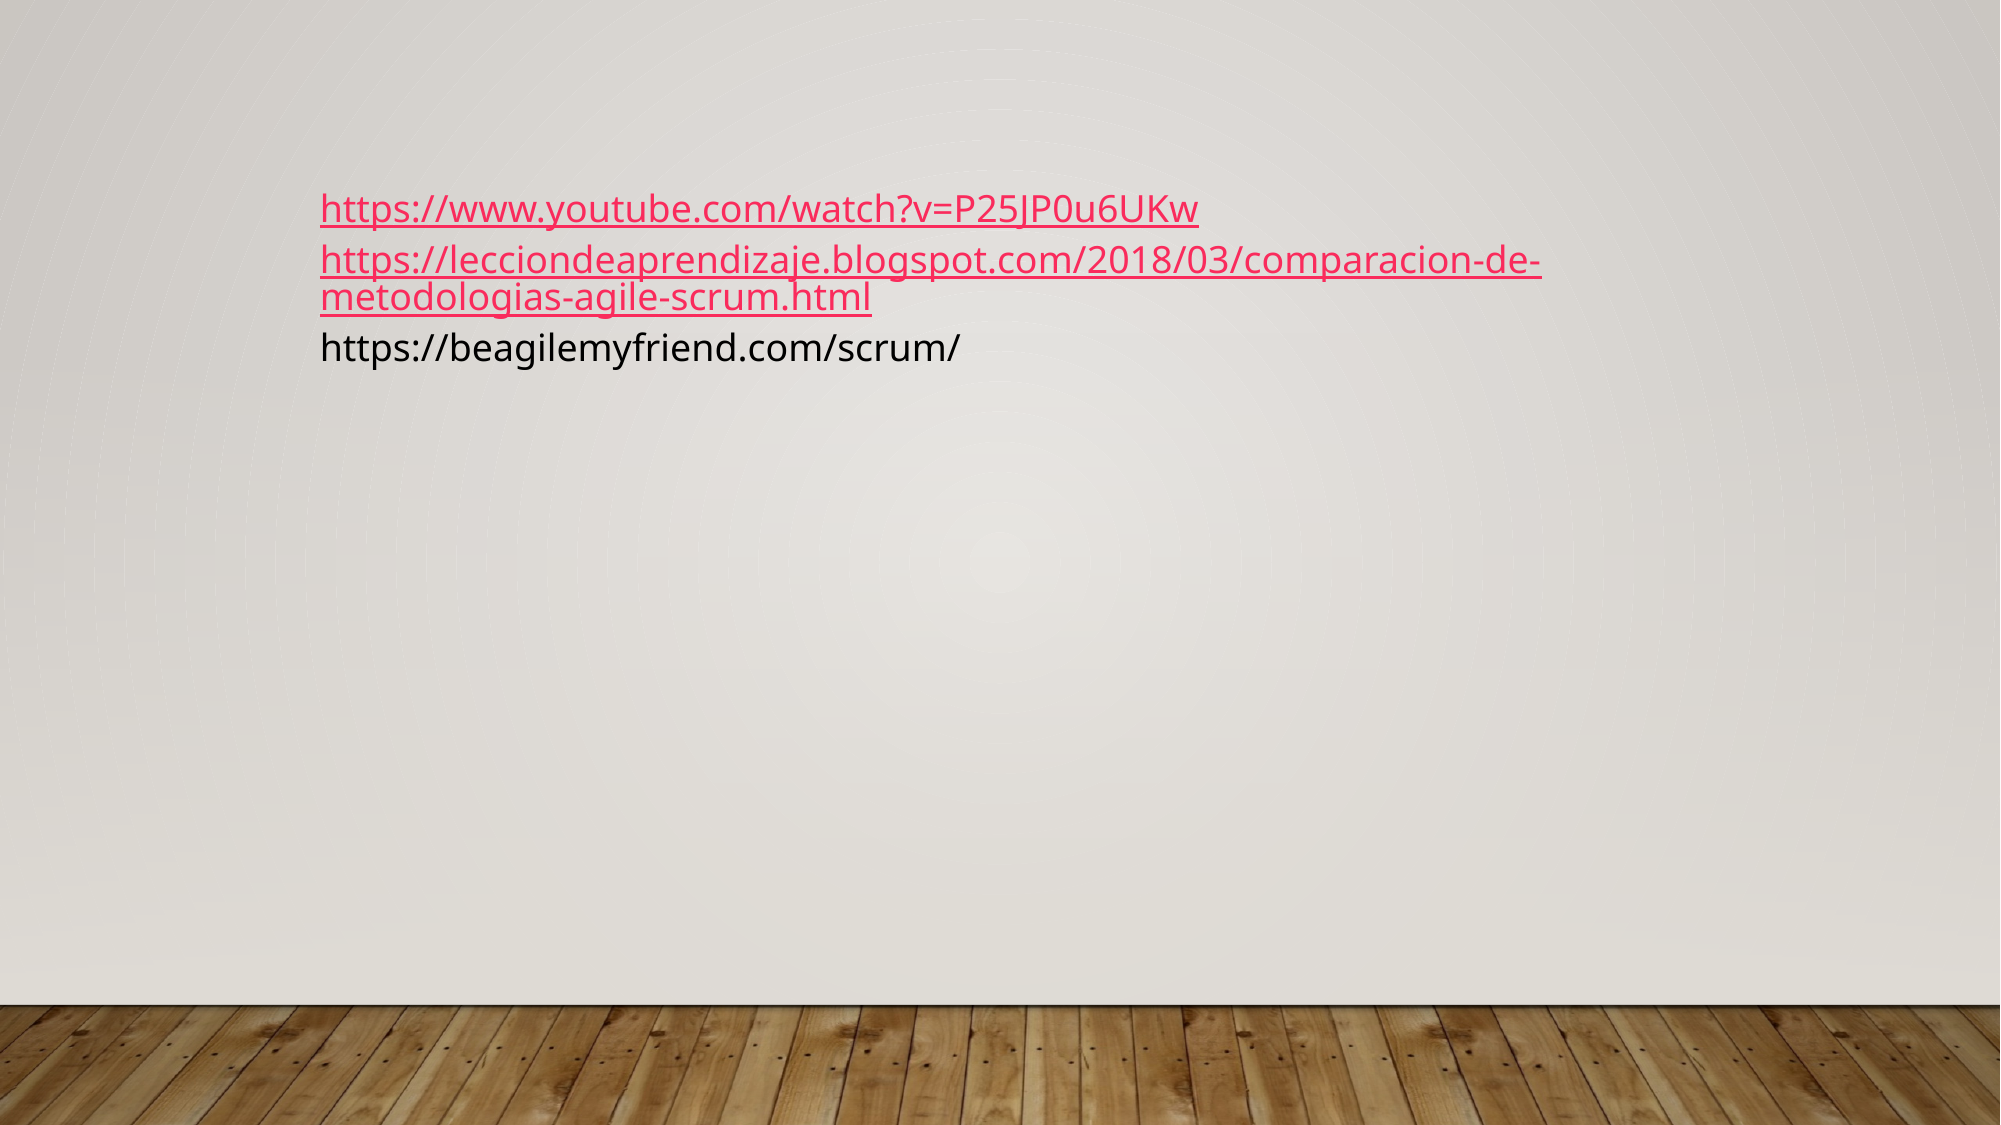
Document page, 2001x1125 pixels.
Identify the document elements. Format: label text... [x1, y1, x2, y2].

picture [0, 1005, 2000, 1125]
text_box https://www.youtube.com/watch?v=P25JP0u6UKw https://lecciondeaprendizaje.blogspot.com/2018/03/comparacion-de-metodologias-agile-scrum.html https://beagilemyfriend.com/scrum/ [305, 177, 1564, 340]
